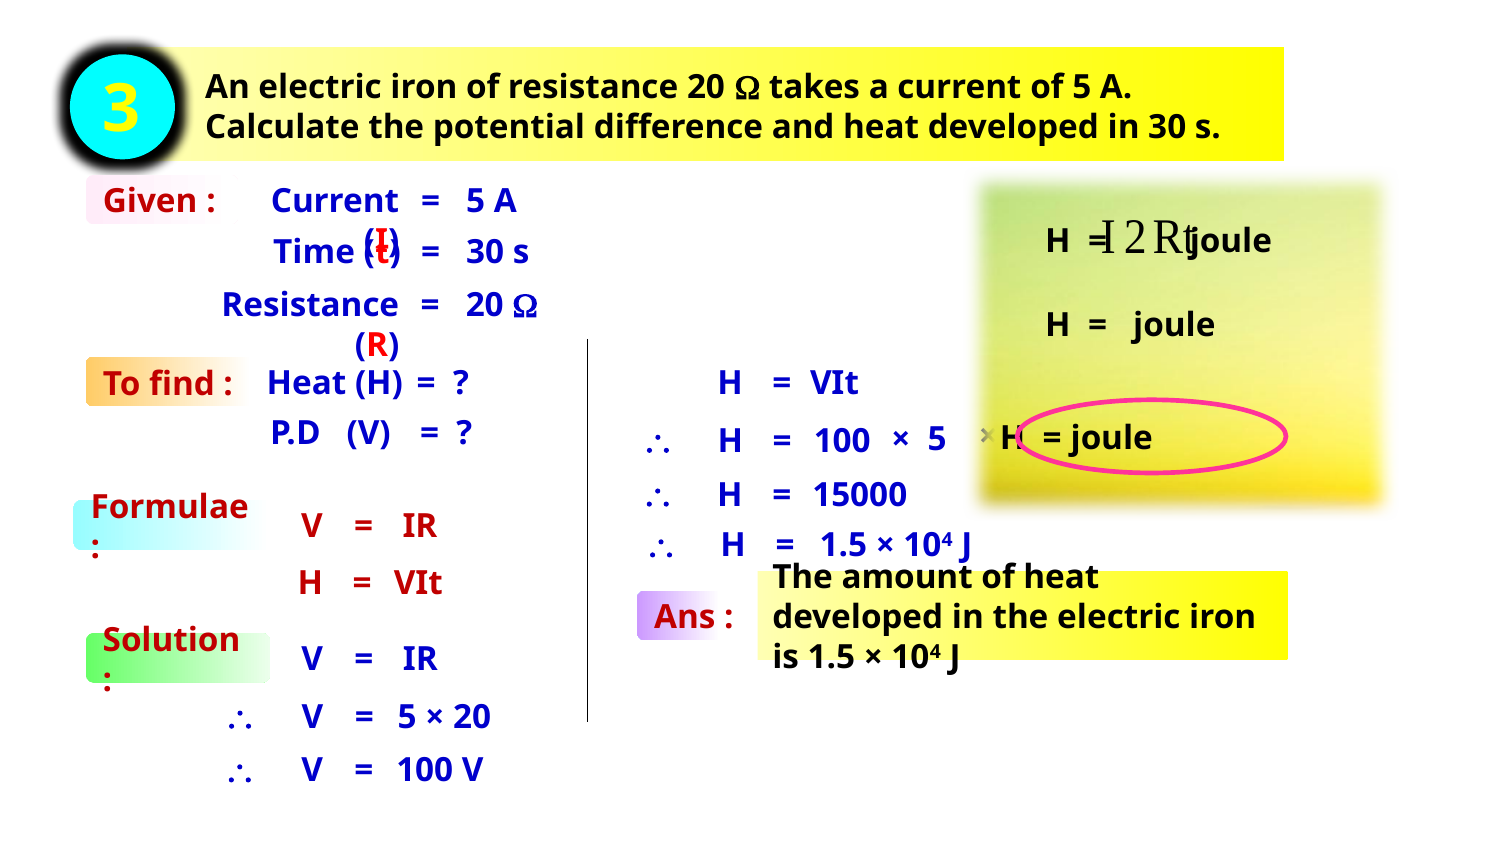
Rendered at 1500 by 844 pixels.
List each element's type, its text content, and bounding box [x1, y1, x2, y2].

text_box = [757, 354, 795, 409]
text_box = [339, 741, 381, 796]
text_box Time (t) [214, 222, 406, 276]
text_box Ans : [634, 588, 756, 643]
text_box IR [388, 630, 453, 685]
text_box Given : [83, 172, 212, 227]
text_box The amount of heat developed in the electric iron is 1.5 × 104 J [756, 569, 1290, 661]
text_box To find : [83, 354, 251, 409]
text_box = 5 A [406, 171, 533, 222]
text_box = [339, 687, 382, 741]
text_box = [337, 553, 379, 609]
text_box = [760, 516, 804, 569]
text_box V [286, 687, 338, 741]
text_box = 30 s [406, 222, 545, 276]
text_box \ [210, 741, 269, 796]
picture [962, 165, 1401, 523]
text_box 1.5 × 104 J [804, 516, 988, 569]
text_box \ [628, 465, 687, 521]
text_box 100 V [381, 741, 499, 796]
text_box V [286, 497, 338, 552]
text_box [126, 46, 1288, 163]
text_box = [757, 465, 797, 516]
text_box VIt [379, 553, 458, 609]
text_box V [286, 630, 338, 685]
text_box H [702, 354, 757, 409]
text_box \ [210, 687, 270, 743]
text_box H [705, 516, 760, 571]
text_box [69, 54, 176, 160]
text_box Resistance (R) [165, 276, 415, 371]
text_box = [339, 630, 388, 685]
text_box 5 × 20 [382, 687, 507, 743]
text_box VIt [795, 354, 874, 409]
text_box × 5 [876, 409, 957, 464]
text_box H [702, 465, 757, 521]
text_box 100 [799, 411, 886, 465]
text_box H [702, 411, 757, 465]
text_box = [339, 497, 387, 552]
text_box V [286, 741, 338, 796]
text_box P.D (V) = ? [255, 403, 488, 459]
text_box = [757, 411, 799, 465]
text_box Solution : [83, 630, 273, 685]
text_box 15000 [797, 465, 923, 516]
text_box H [282, 553, 337, 609]
text_box \ [631, 516, 691, 571]
text_box Heat (H) = ? [251, 353, 484, 409]
text_box IR [387, 497, 453, 552]
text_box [1030, 209, 1340, 268]
text_box \ [628, 411, 688, 467]
text_box Current (I) [212, 171, 406, 267]
text_box = 20 W [405, 276, 553, 331]
text_box Formulae : [71, 498, 277, 552]
